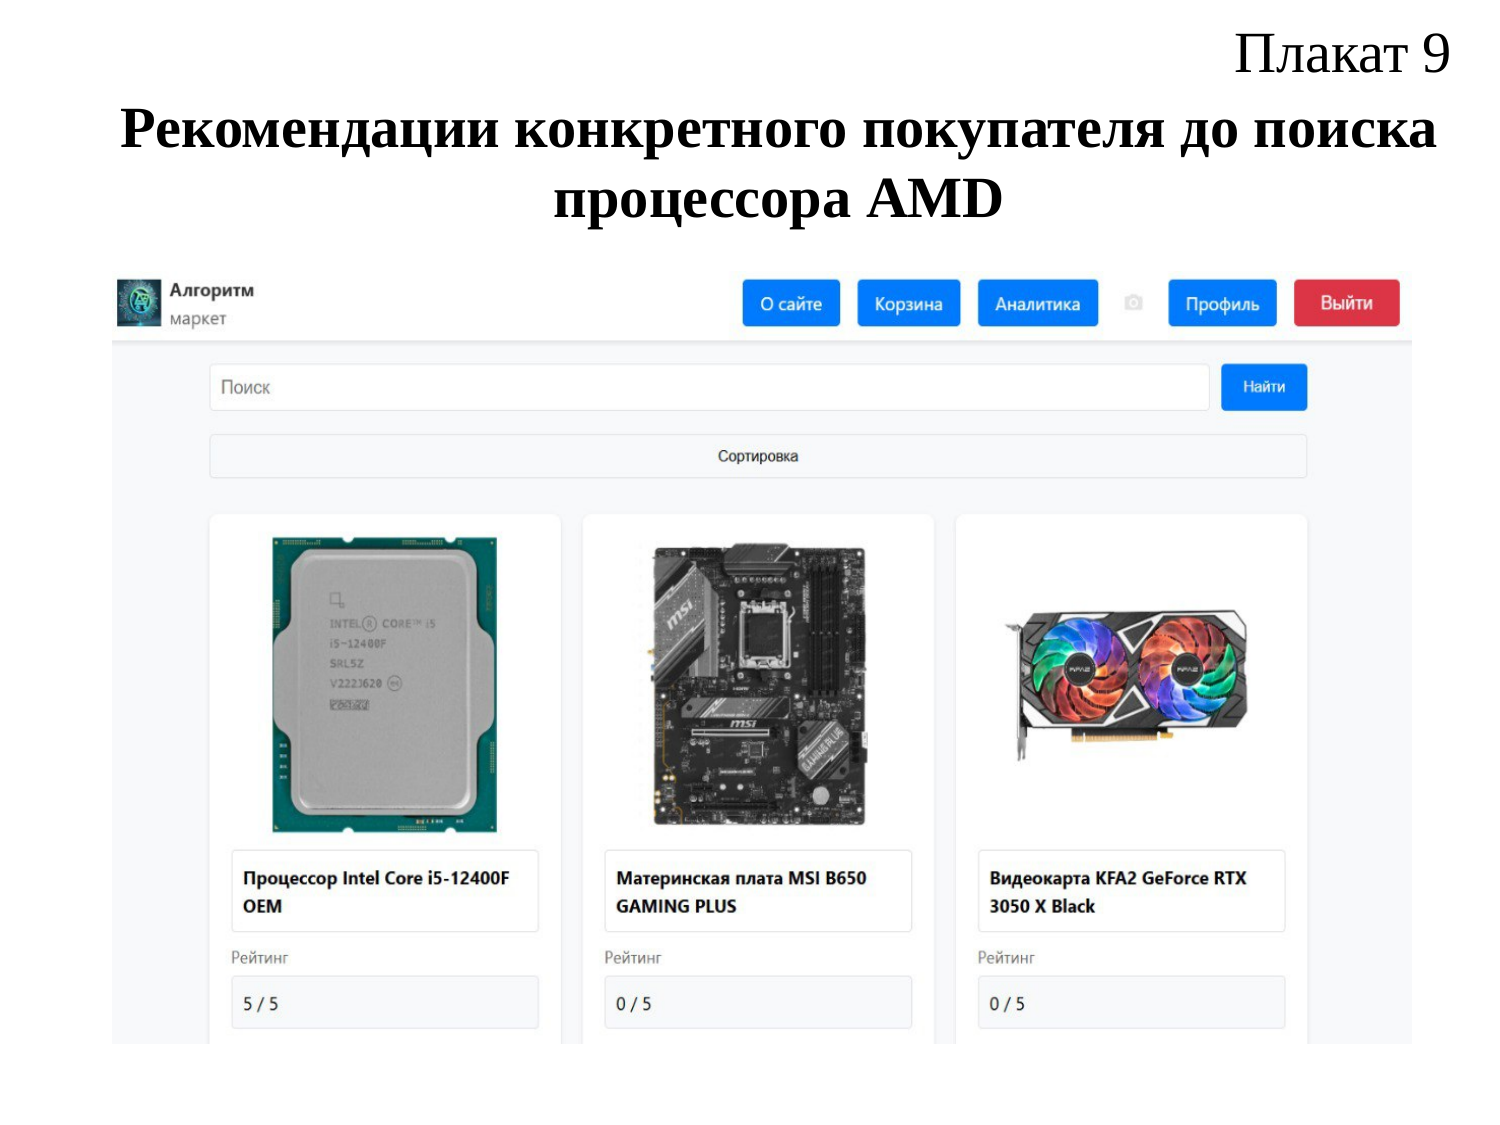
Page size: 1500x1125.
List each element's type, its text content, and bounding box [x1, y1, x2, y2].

text_box Рекомендации конкретного покупателя до поиска процессора AMD [106, 81, 1453, 237]
text_box Плакат 9 [1210, 19, 1477, 92]
picture [112, 271, 1412, 1044]
